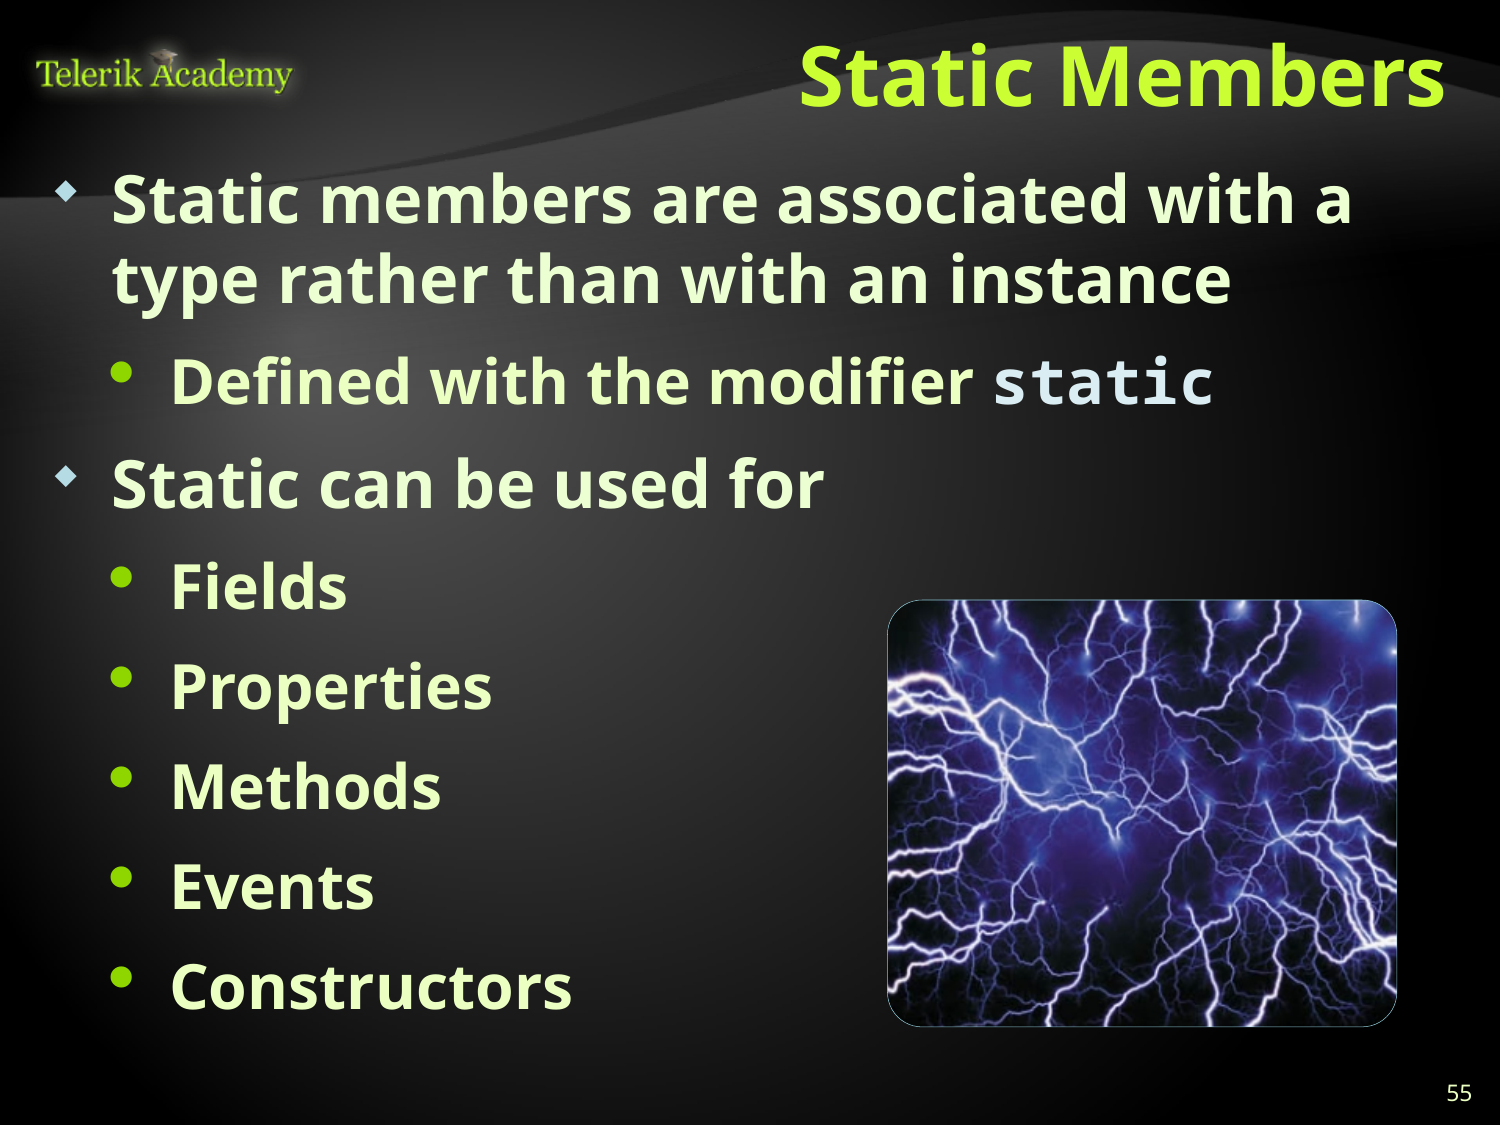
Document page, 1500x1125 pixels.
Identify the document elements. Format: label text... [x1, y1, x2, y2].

slide_number 55 [1412, 1074, 1488, 1113]
list Static members are associated with a type rather than with an instance Defined with the modifier static Static can be used for Fields Properties Methods Events Constructors [37, 149, 1463, 1100]
title Static Members [300, 12, 1463, 149]
picture [0, 0, 1500, 1125]
